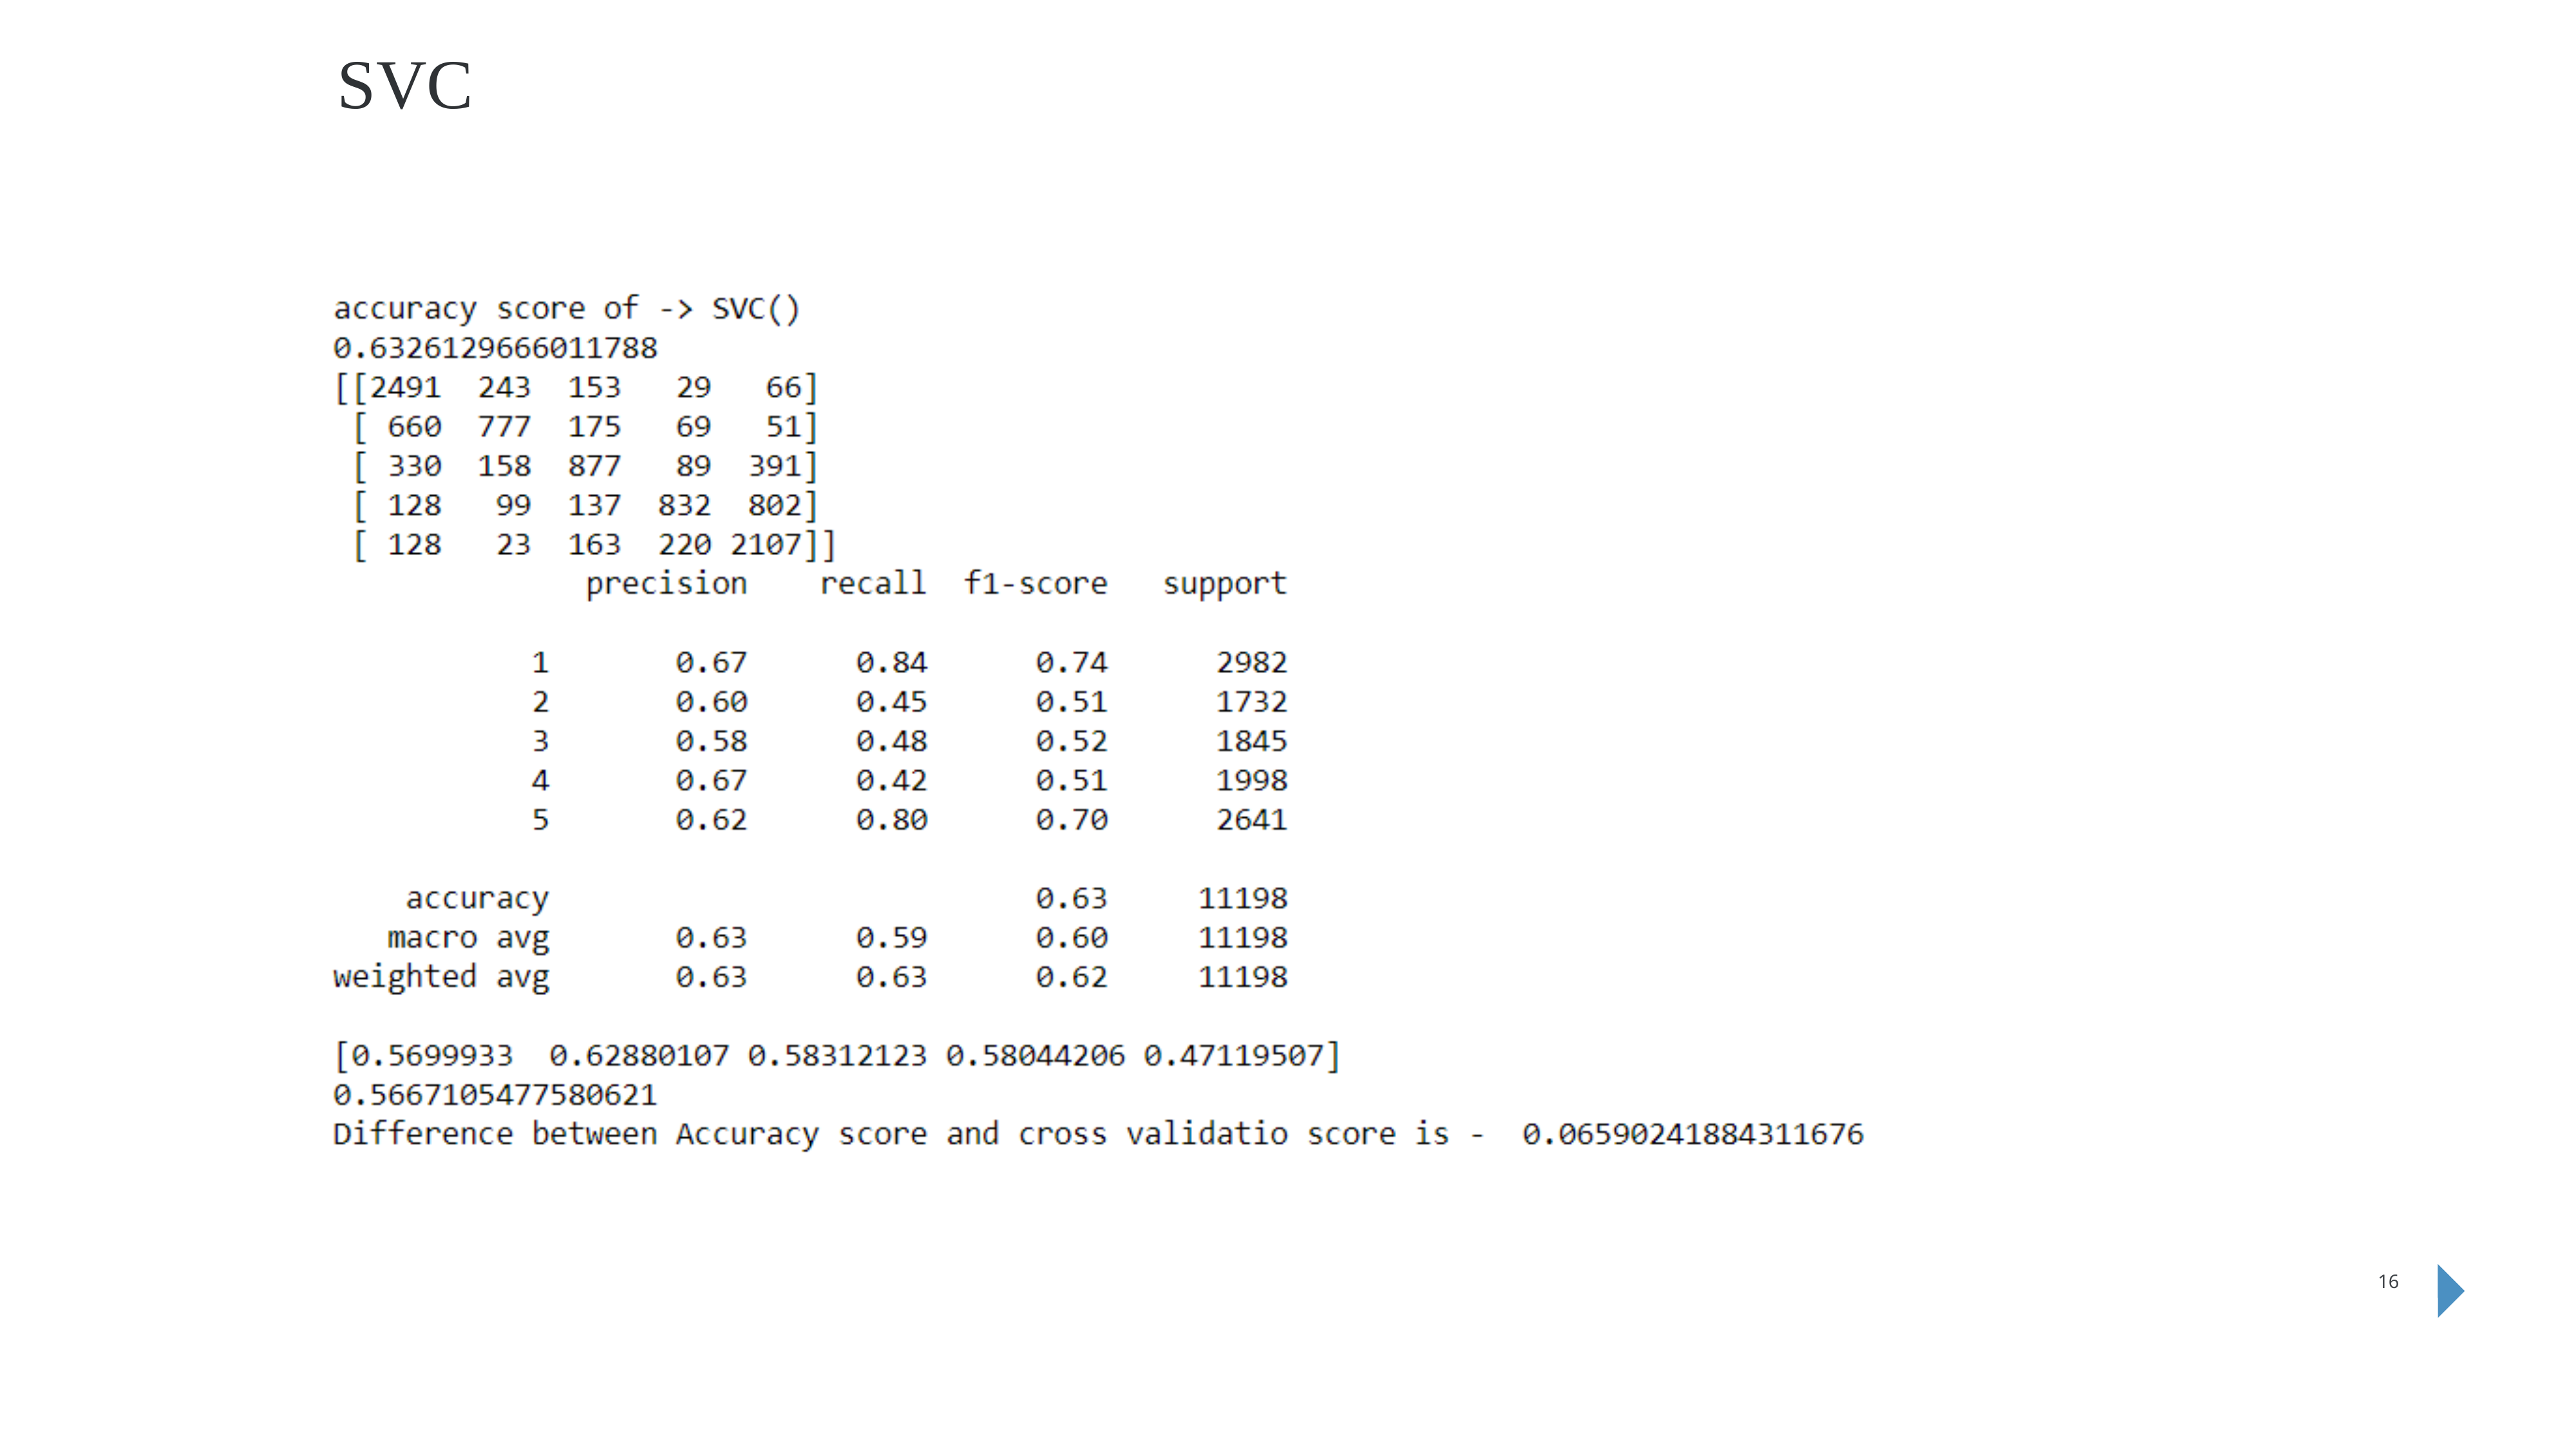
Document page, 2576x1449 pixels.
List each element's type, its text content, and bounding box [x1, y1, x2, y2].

picture [327, 292, 1875, 1158]
text_box SVC [327, 50, 1625, 216]
slide_number 16 [2339, 1264, 2438, 1318]
